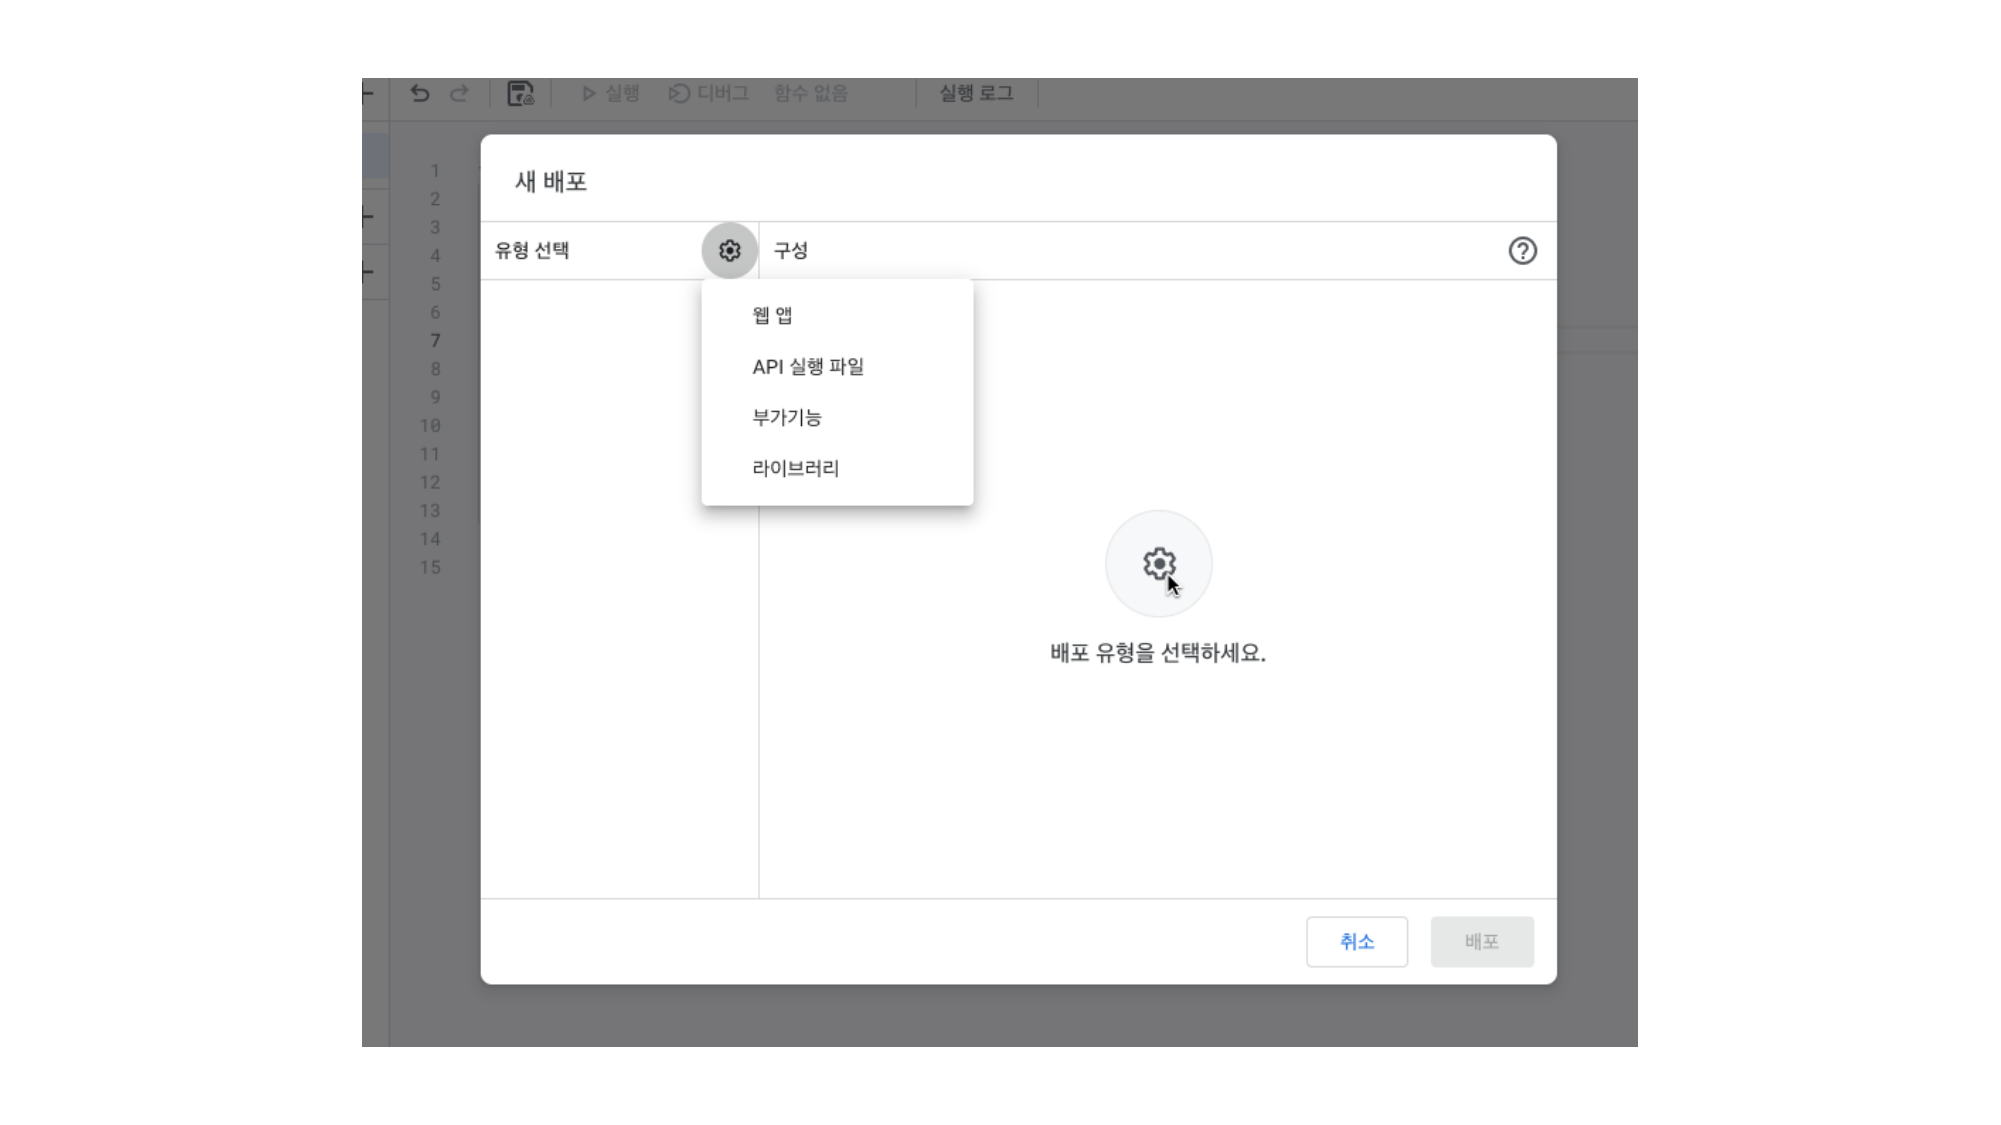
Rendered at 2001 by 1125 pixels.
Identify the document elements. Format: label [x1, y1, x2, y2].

picture [362, 78, 1638, 1047]
